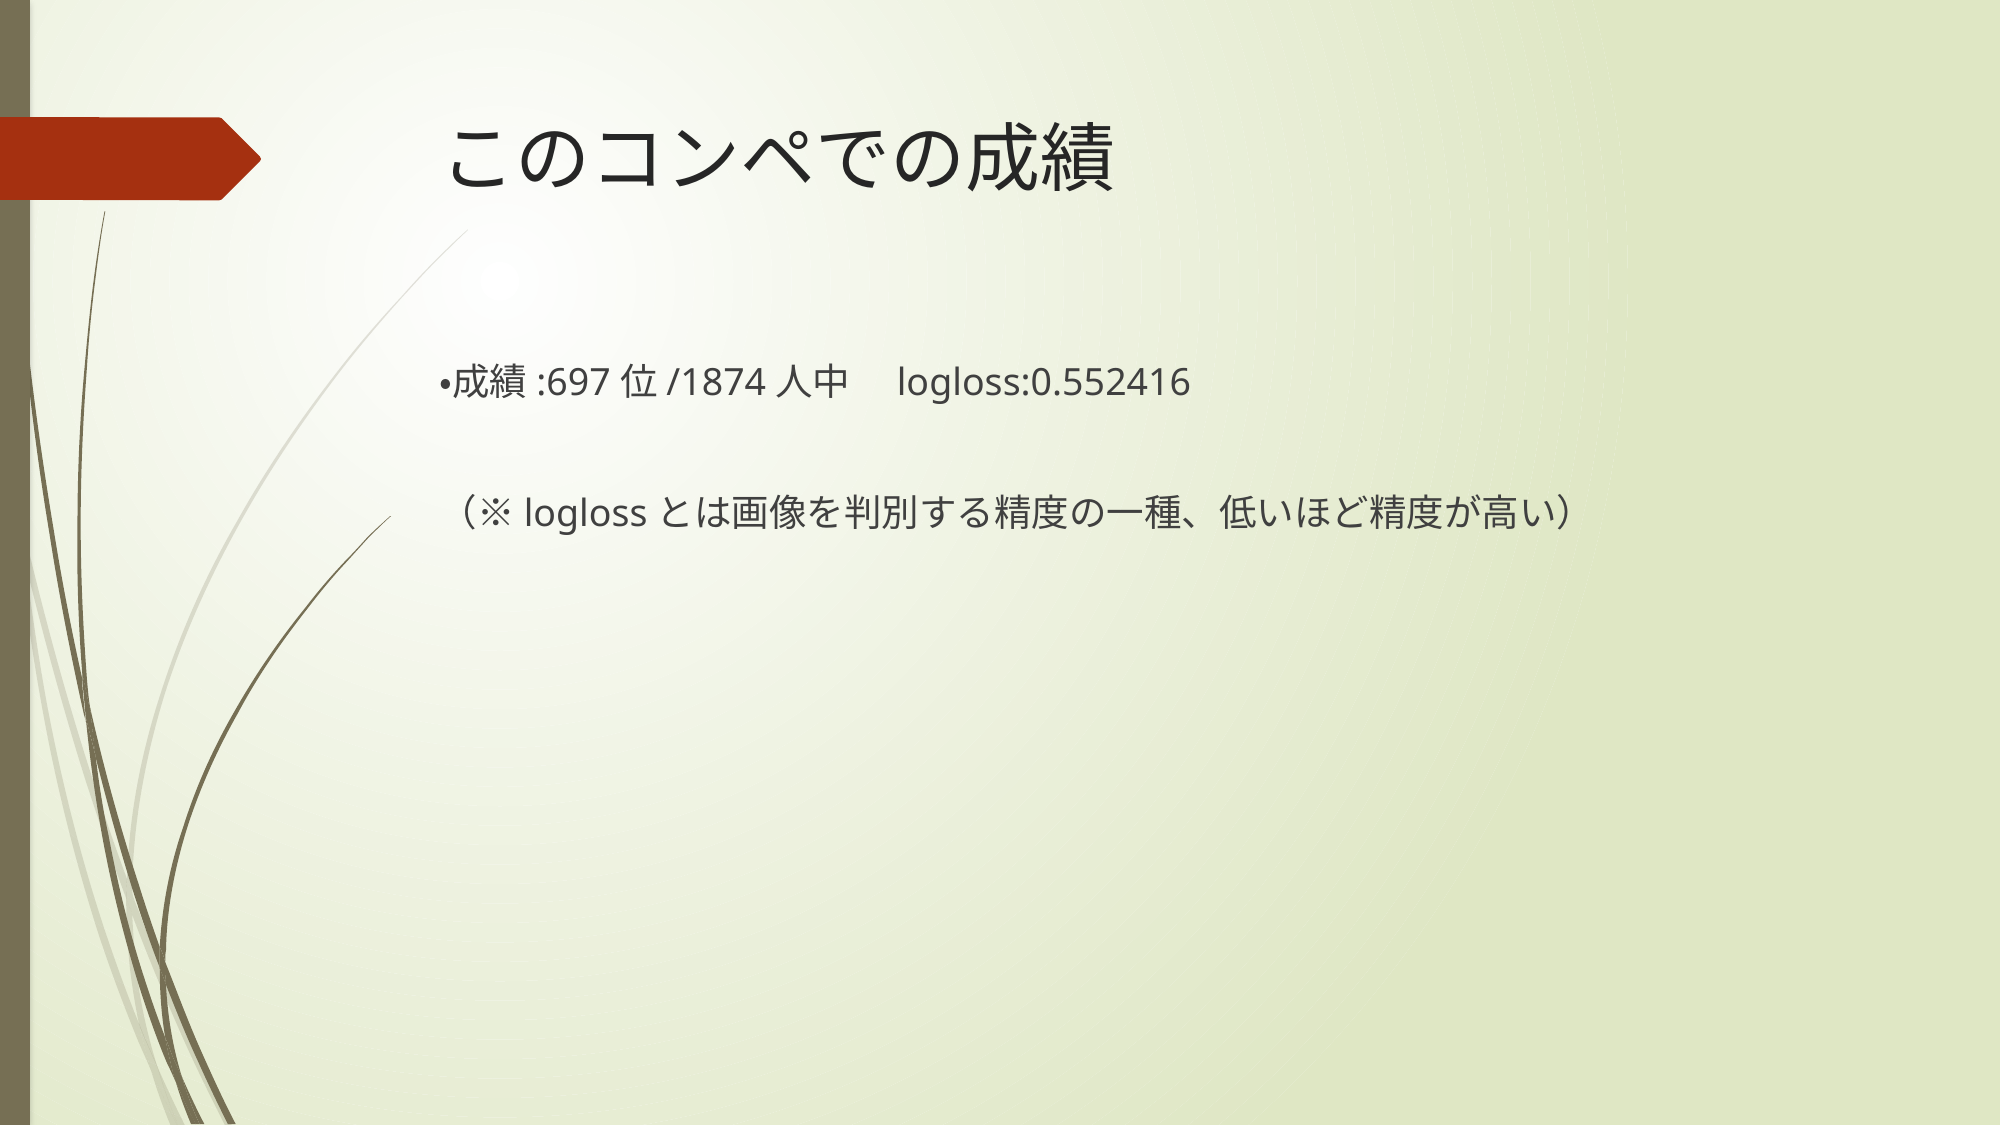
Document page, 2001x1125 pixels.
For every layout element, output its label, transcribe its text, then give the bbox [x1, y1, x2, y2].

list ・成績:697位/1874人中 logloss:0.552416 （※loglossとは画像を判別する精度の一種、低いほど精度が高い） [424, 350, 1888, 970]
title このコンペでの成績 [425, 102, 1888, 313]
